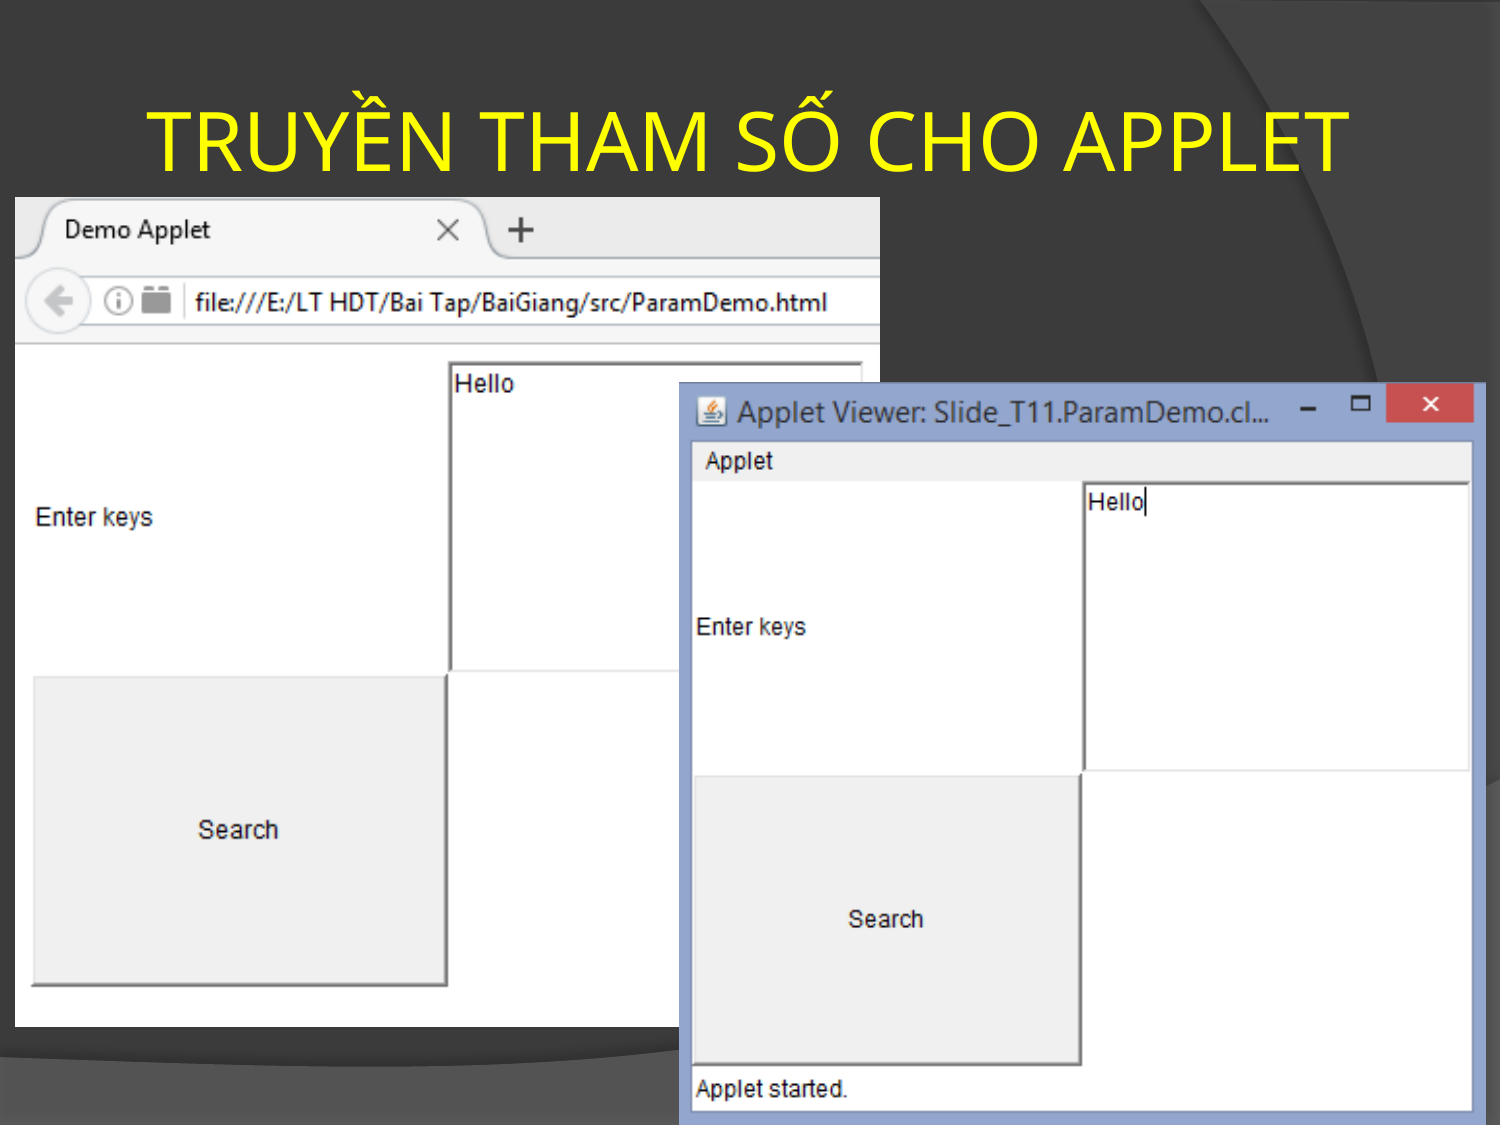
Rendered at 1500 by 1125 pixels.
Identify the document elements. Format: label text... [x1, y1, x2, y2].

title TRUYỀN THAM SỐ CHO APPLET [75, 45, 1424, 233]
picture [15, 197, 881, 1028]
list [678, 382, 1487, 1125]
